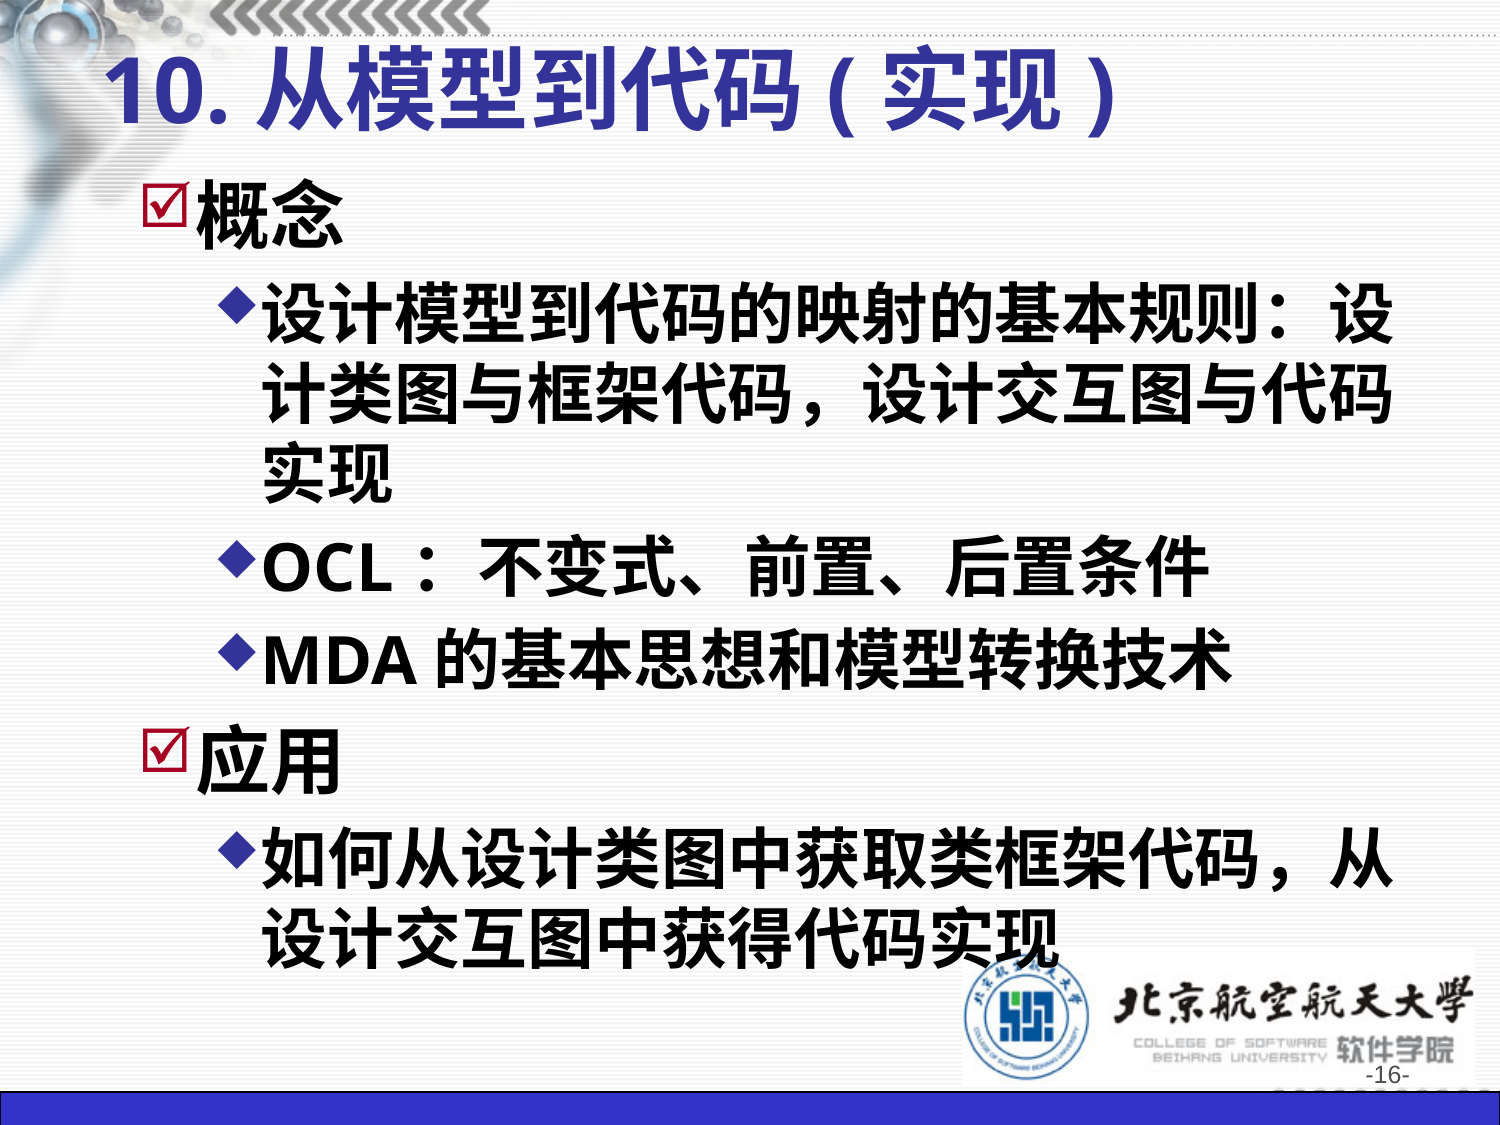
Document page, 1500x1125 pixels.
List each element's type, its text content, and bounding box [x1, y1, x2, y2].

title 10.从模型到代码(实现) [85, 42, 1388, 149]
slide_number -16- [1074, 1051, 1426, 1125]
list 概念 设计模型到代码的映射的基本规则：设计类图与框架代码，设计交互图与代码实现 OCL：不变式、前置、后置条件 MDA的基本思想和模型转换技术 应用 如何从设计类图中获取类框架代码，从设计交互图中获得代码实现 [123, 160, 1424, 1012]
picture [0, 0, 1500, 1091]
